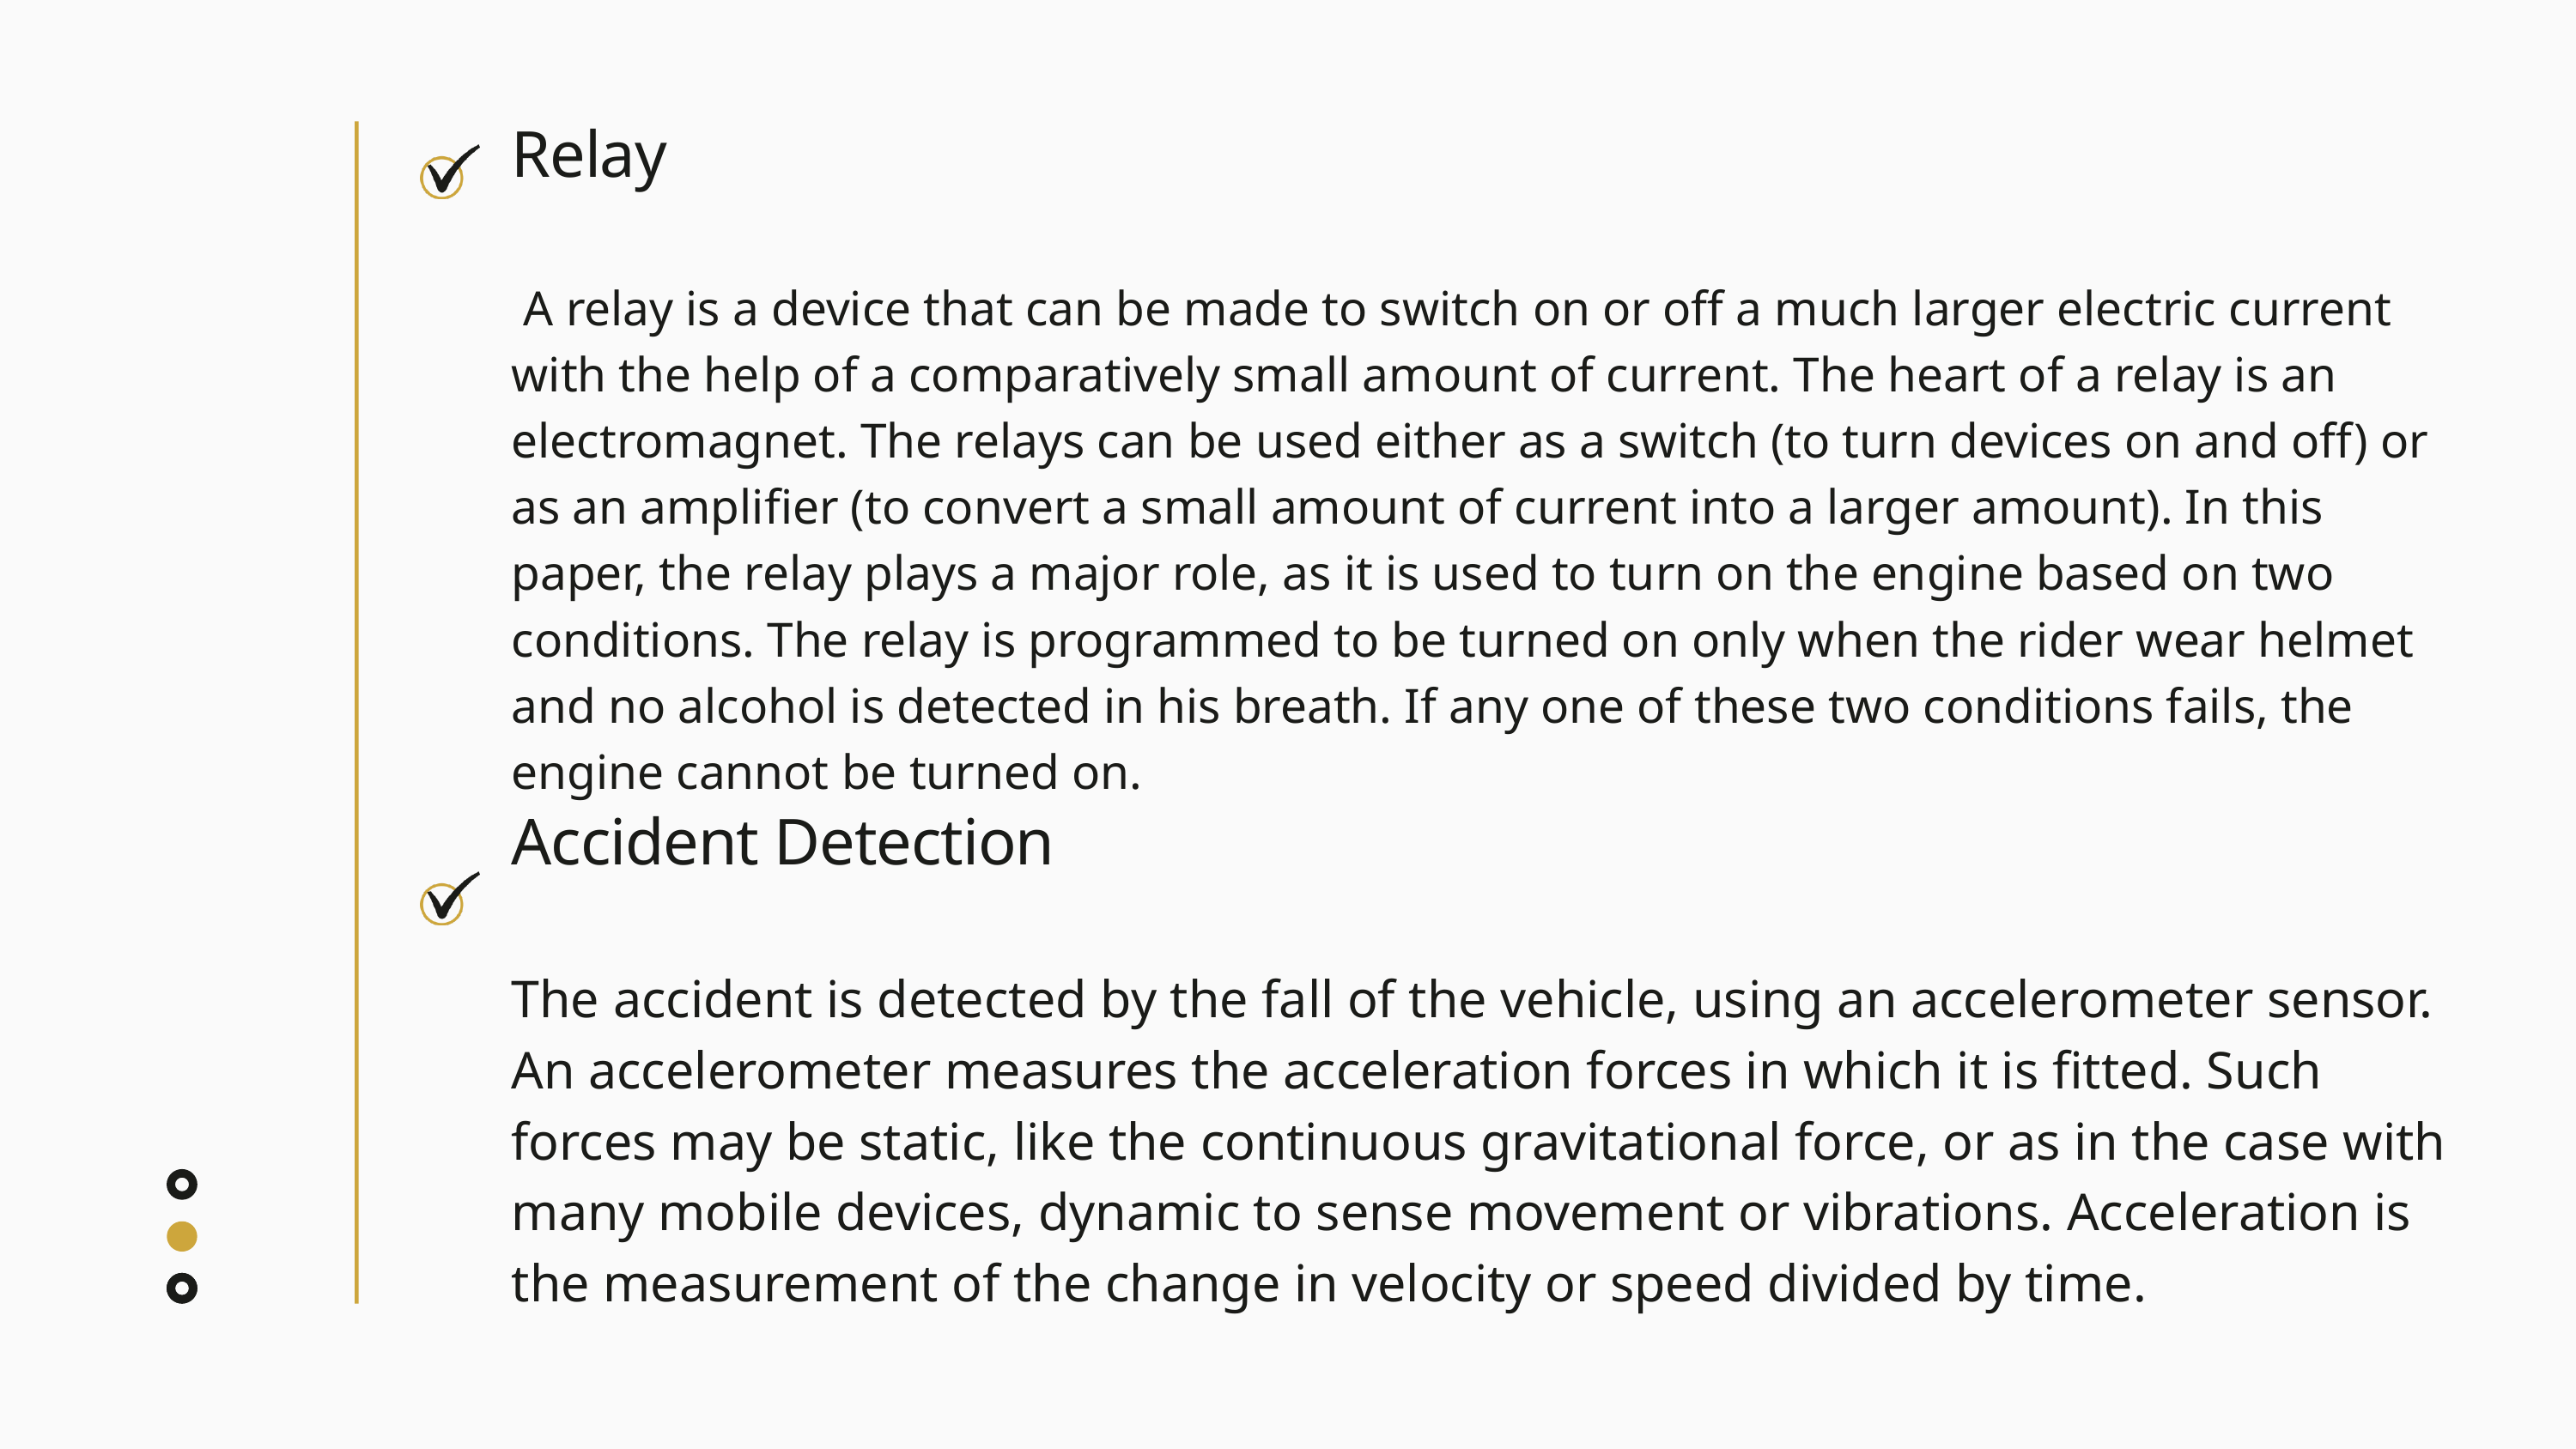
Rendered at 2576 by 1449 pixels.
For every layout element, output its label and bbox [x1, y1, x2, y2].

picture [420, 870, 480, 926]
text_box [511, 121, 2432, 809]
text_box [114, 1221, 250, 1252]
picture [420, 144, 480, 199]
text_box [166, 1272, 197, 1304]
text_box [355, 121, 359, 1304]
text_box [511, 809, 2476, 1449]
